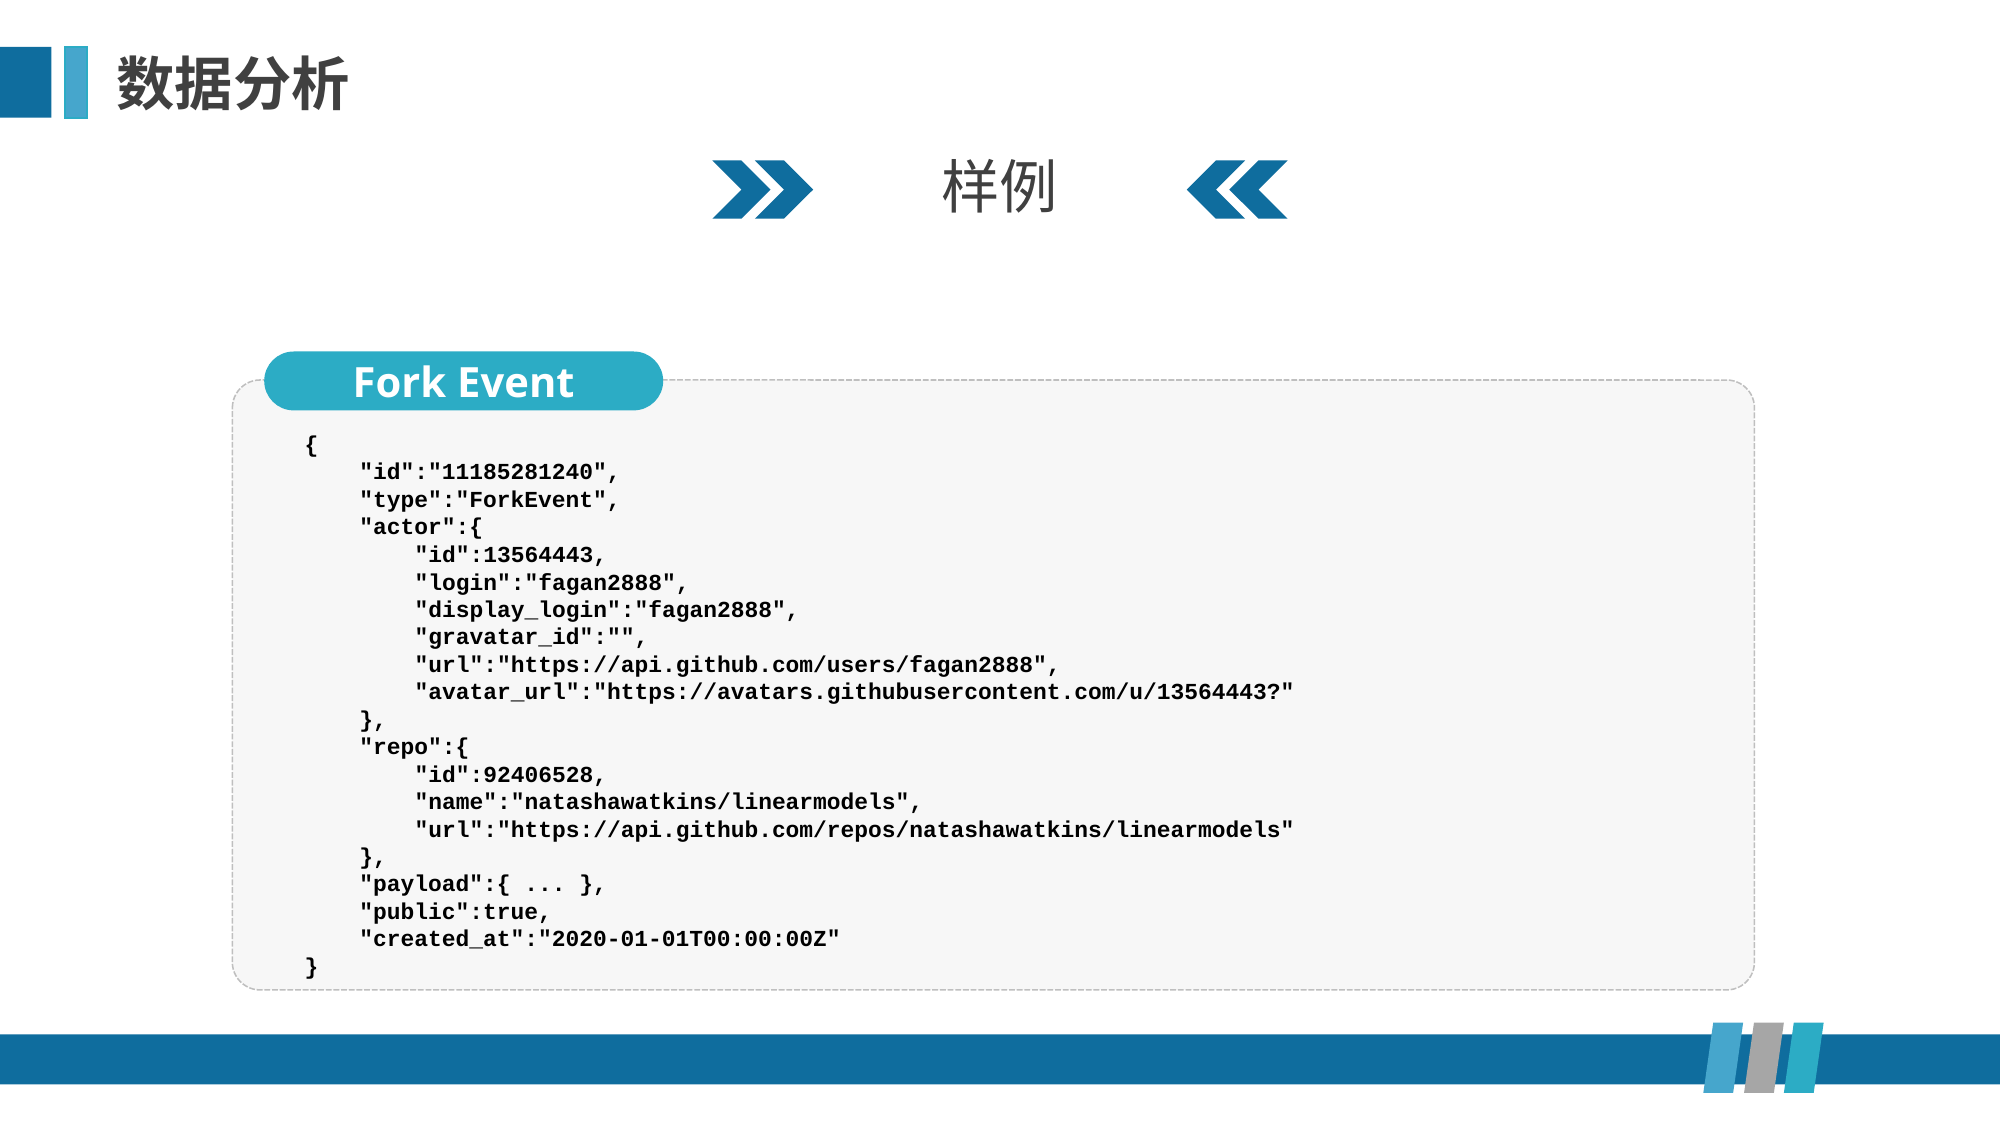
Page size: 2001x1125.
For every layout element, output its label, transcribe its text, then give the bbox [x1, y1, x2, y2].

text_box [633, 351, 664, 411]
text_box Fork Event [295, 348, 633, 413]
text_box [264, 351, 295, 411]
text_box [232, 379, 1755, 990]
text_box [0, 1022, 2000, 1093]
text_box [367, 150, 1633, 221]
text_box { "id":"11185281240", "type":"ForkEvent", "actor":{ "id":13564443, "login":"fagan2888", "display_login":"fagan2888", "gravatar_id":"", "url":"https://api.github.com/users/fagan2888", "avatar_url":"https://avatars.githubusercontent.com/u/13564443?" }, "repo":{ "id":92406528, "name":"natashawatkins/linearmodels", "url":"https://api.github.com/repos/natashawatkins/linearmodels" }, "payload":{ ... }, "public":true, "created_at":"2020-01-01T00:00:00Z" } [289, 422, 1549, 990]
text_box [0, 39, 367, 126]
